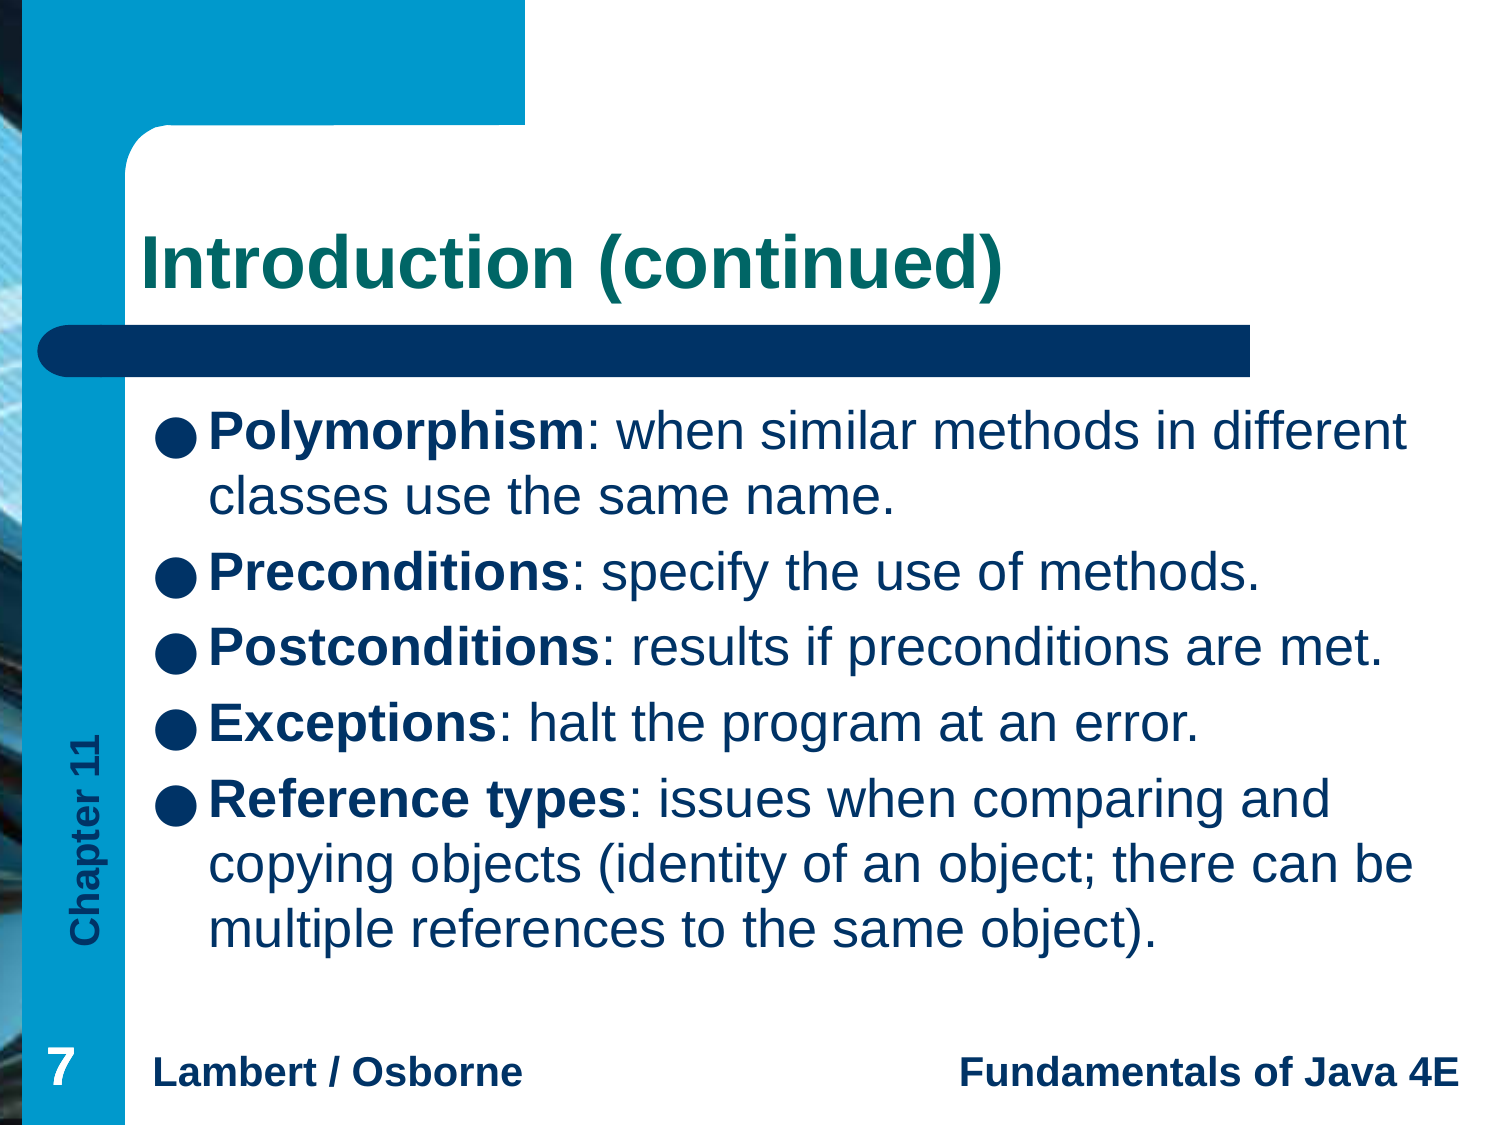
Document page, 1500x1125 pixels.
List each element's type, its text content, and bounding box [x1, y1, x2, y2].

title Introduction (continued) [125, 125, 1425, 313]
text_box ‹#› [13, 1023, 111, 1105]
picture [0, 0, 21, 1125]
list Polymorphism: when similar methods in different classes use the same name. Preconditions: specify the use of methods. Postconditions: results if preconditions are met. Exceptions: halt the program at an error. Reference types: issues when comparing and copying objects (identity of an object; there can be multiple references to the same object). [137, 387, 1438, 949]
